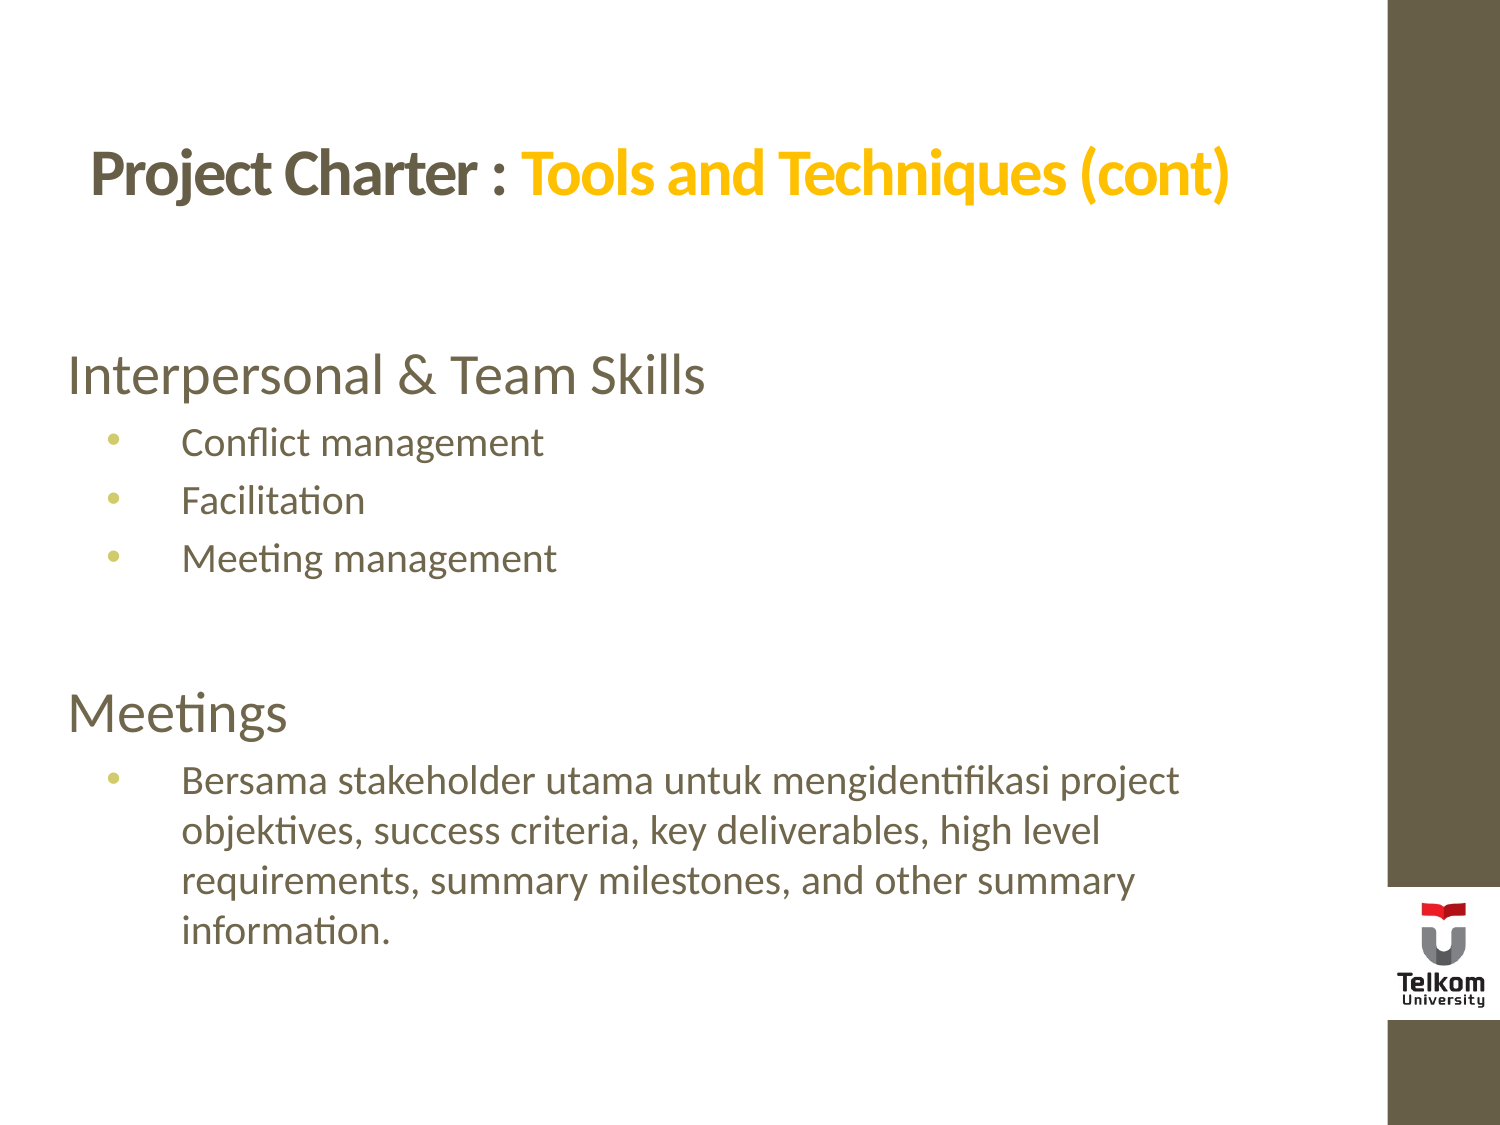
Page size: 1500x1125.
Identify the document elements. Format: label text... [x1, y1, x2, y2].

list Interpersonal & Team Skills Conflict management Facilitation Meeting management Meetings Bersama stakeholder utama untuk mengidentifikasi project objektives, success criteria, key deliverables, high level requirements, summary milestones, and other summary information. [52, 328, 1300, 1015]
title Project Charter : Tools and Techniques (cont) [75, 87, 1317, 250]
picture [1386, 886, 1500, 1021]
